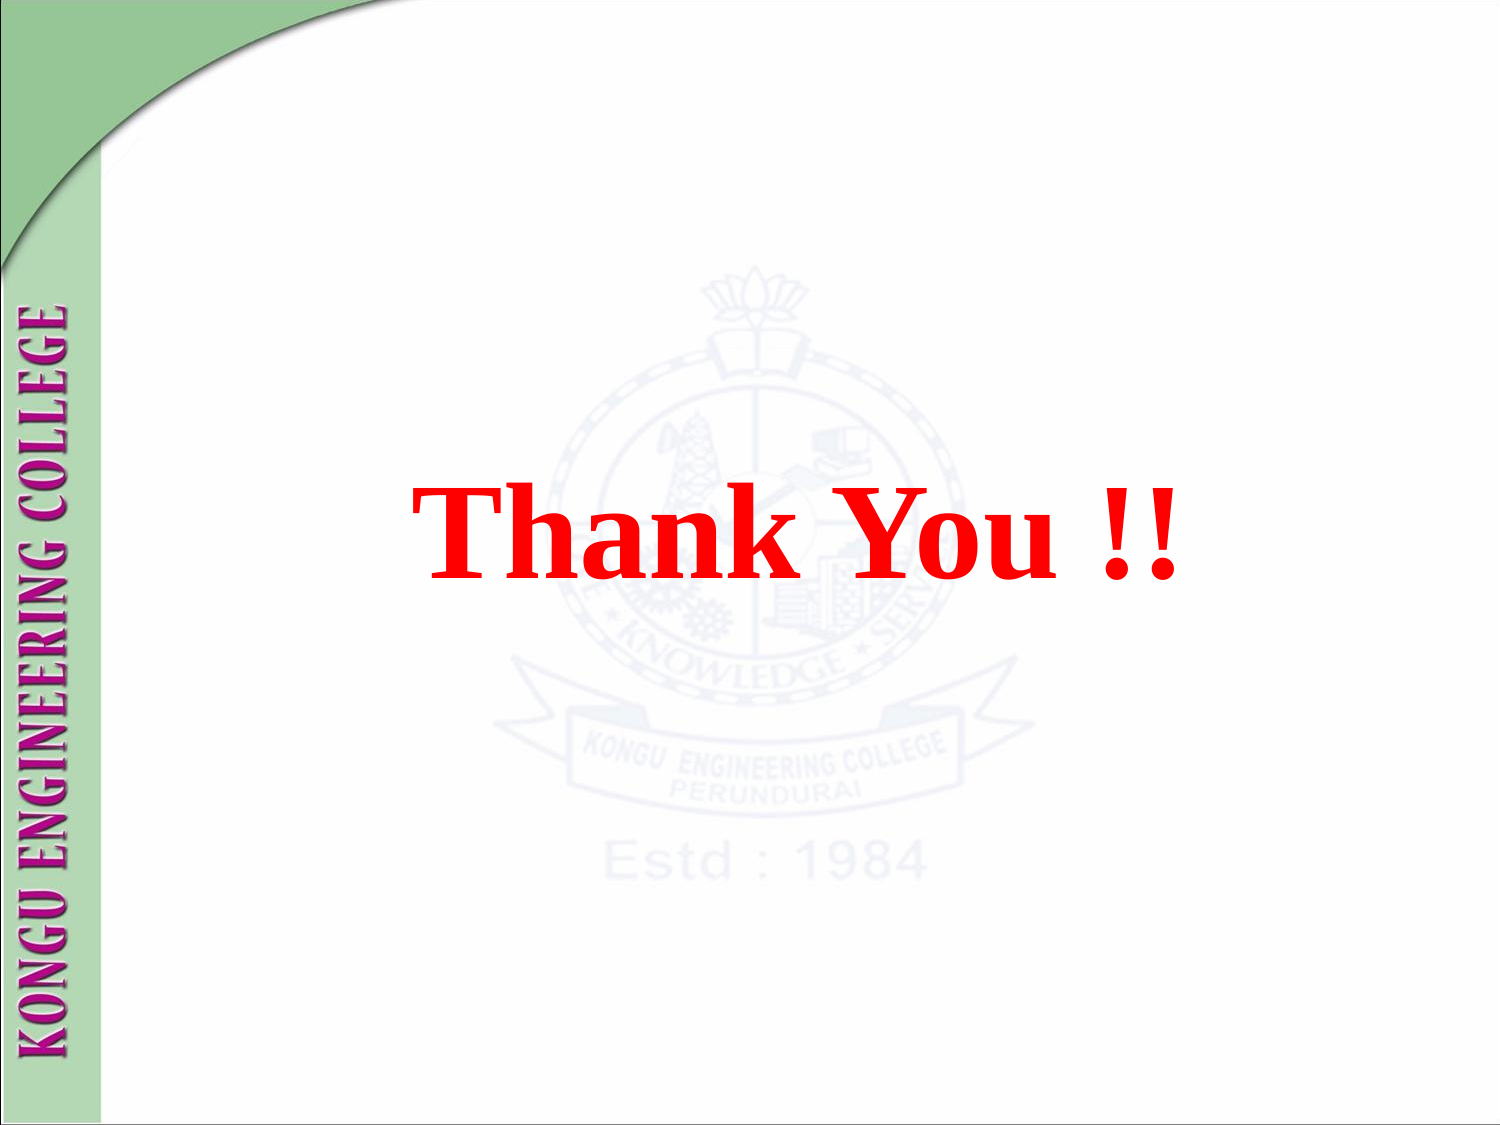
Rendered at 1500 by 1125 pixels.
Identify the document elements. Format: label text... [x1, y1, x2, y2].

list Thank You !! [123, 433, 1475, 692]
picture [0, 0, 1500, 1125]
